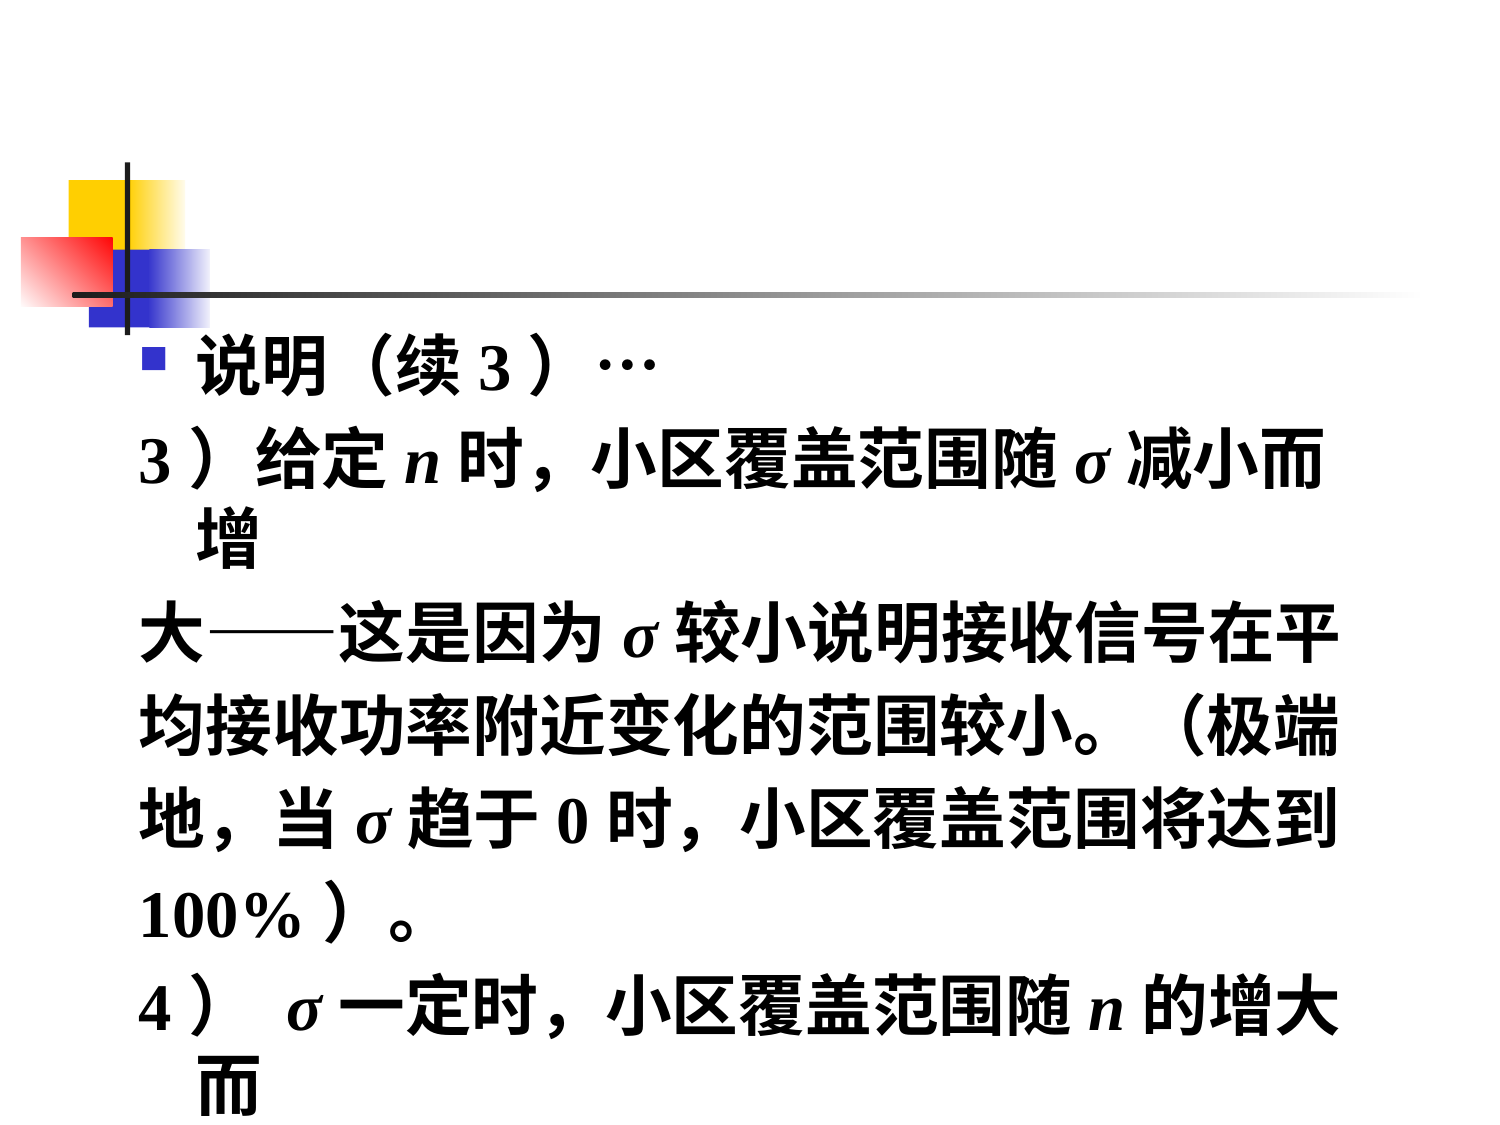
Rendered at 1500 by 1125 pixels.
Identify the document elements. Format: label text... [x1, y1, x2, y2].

list 说明（续3）… 3）给定n时，小区覆盖范围随σ减小而增 大——这是因为σ较小说明接收信号在平 均接收功率附近变化的范围较小。（极端 地，当σ趋于0时，小区覆盖范围将达到 100%）。 4） σ一定时，小区覆盖范围随n的增大而 增加。 [123, 316, 1400, 1079]
